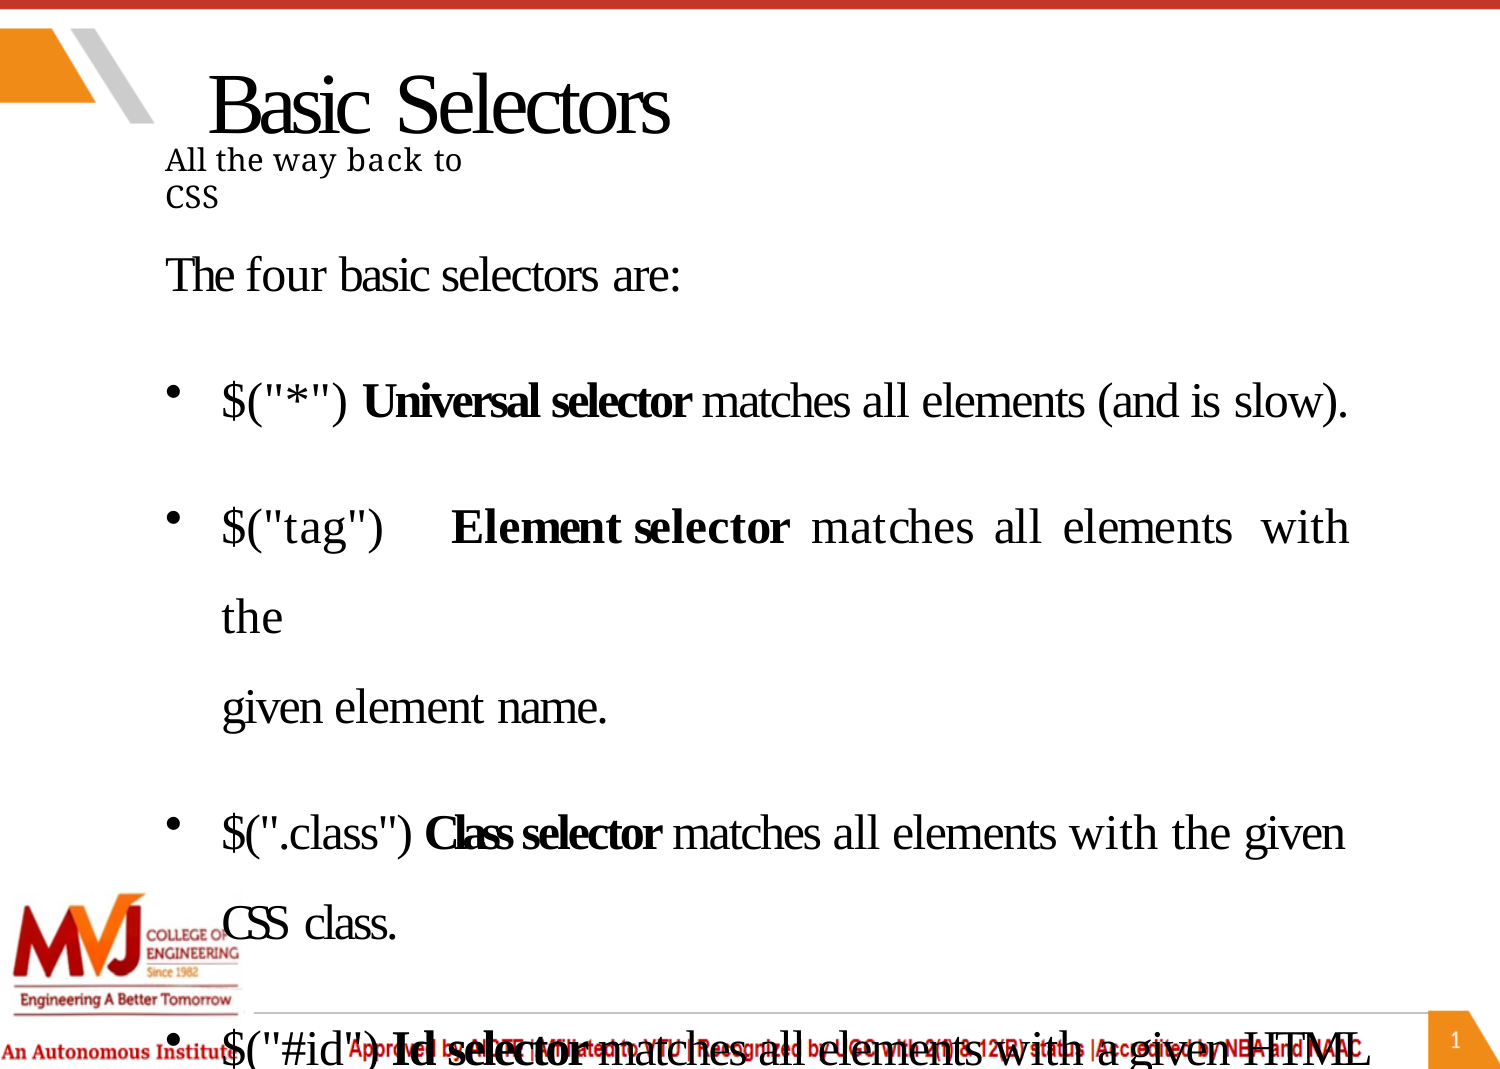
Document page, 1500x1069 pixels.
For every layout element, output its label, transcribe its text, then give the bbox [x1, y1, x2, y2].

text_box The four basic selectors are: $("*") Universal selector matches all elements (and is slow). $("tag") Element selector matches all elements with the given element name. $(".class") Class selector matches all elements with the given CSS class. $("#id") Id selector matches all elements with a given HTML id attribute. [162, 209, 1375, 1069]
text_box All the way back to CSS [162, 138, 505, 209]
picture [0, 0, 1500, 1069]
title Basic Selectors [162, 7, 716, 189]
